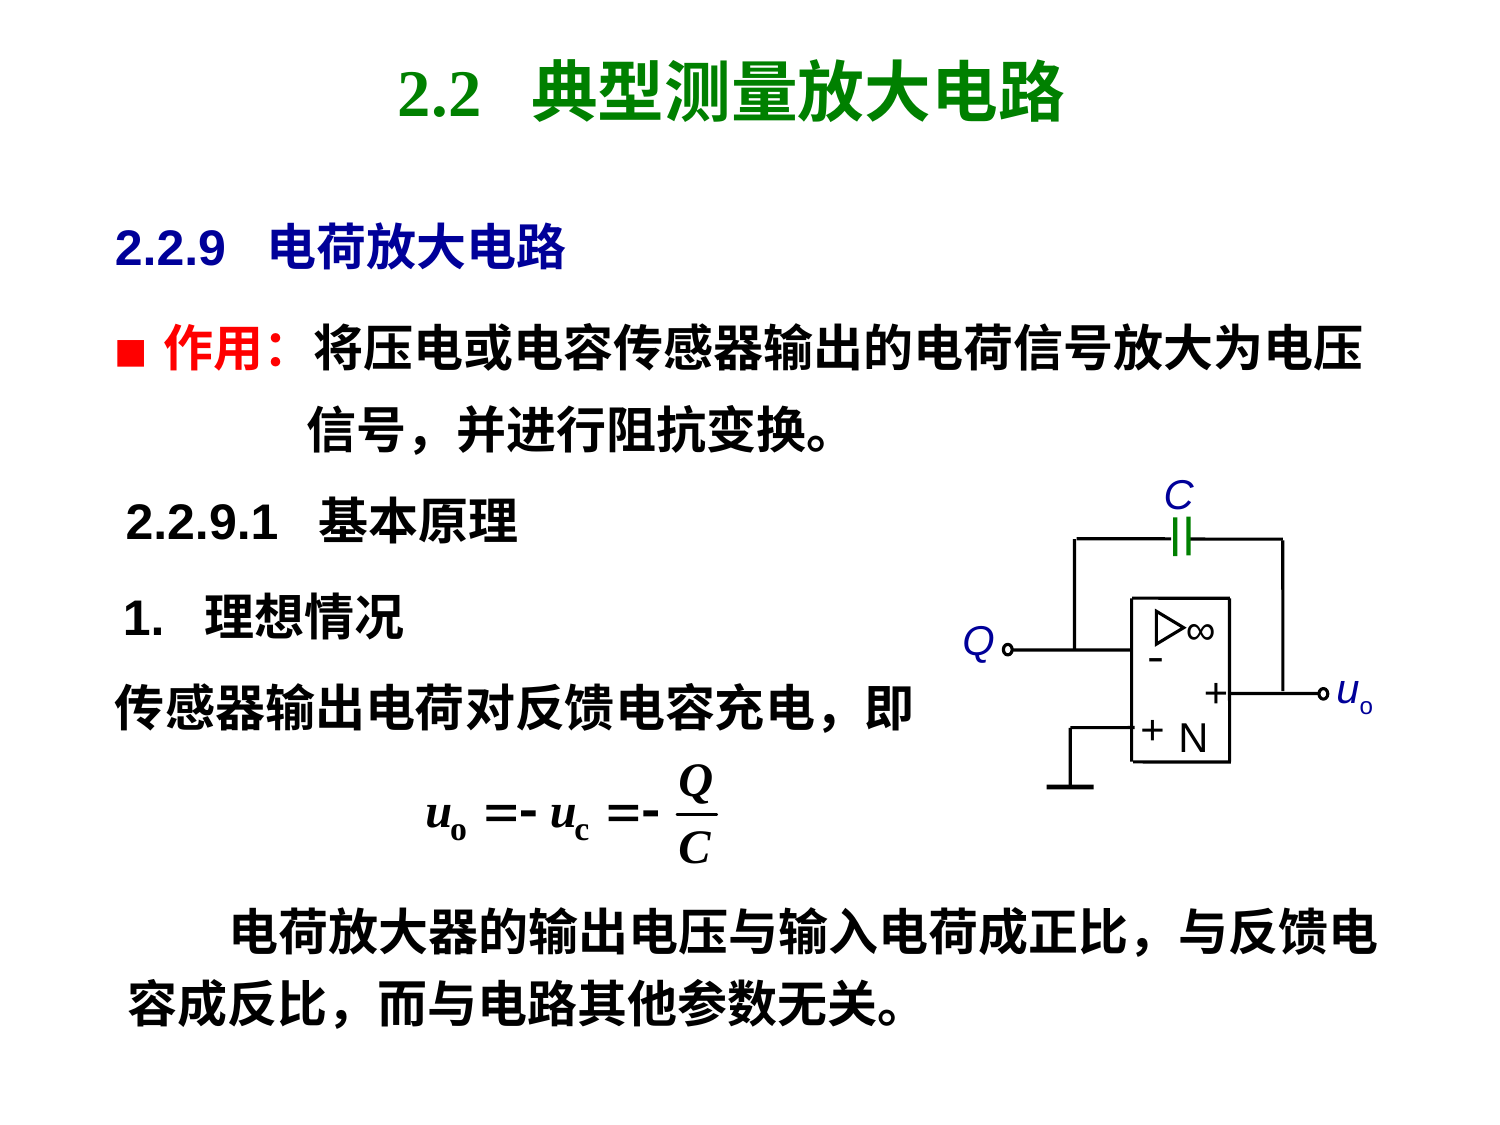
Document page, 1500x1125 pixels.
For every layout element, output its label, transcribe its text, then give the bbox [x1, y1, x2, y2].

title 2.2 典型测量放大电路 [40, 17, 1381, 134]
text_box 电荷放大器的输出电压与输入电荷成正比，与反馈电 容成反比，而与电路其他参数无关。 [112, 881, 1465, 1041]
text_box ■ 作用：将压电或电容传感器输出的电荷信号放大为电压 信号，并进行阻抗变换。 [100, 297, 1477, 466]
text_box 传感器输出电荷对反馈电容充电，即 [100, 657, 957, 744]
text_box 2.2.9.1 基本原理 [110, 470, 904, 557]
text_box 1. 理想情况 [108, 566, 957, 653]
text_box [419, 751, 727, 873]
text_box 2.2.9 电荷放大电路 [100, 196, 1459, 297]
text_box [962, 467, 1395, 788]
